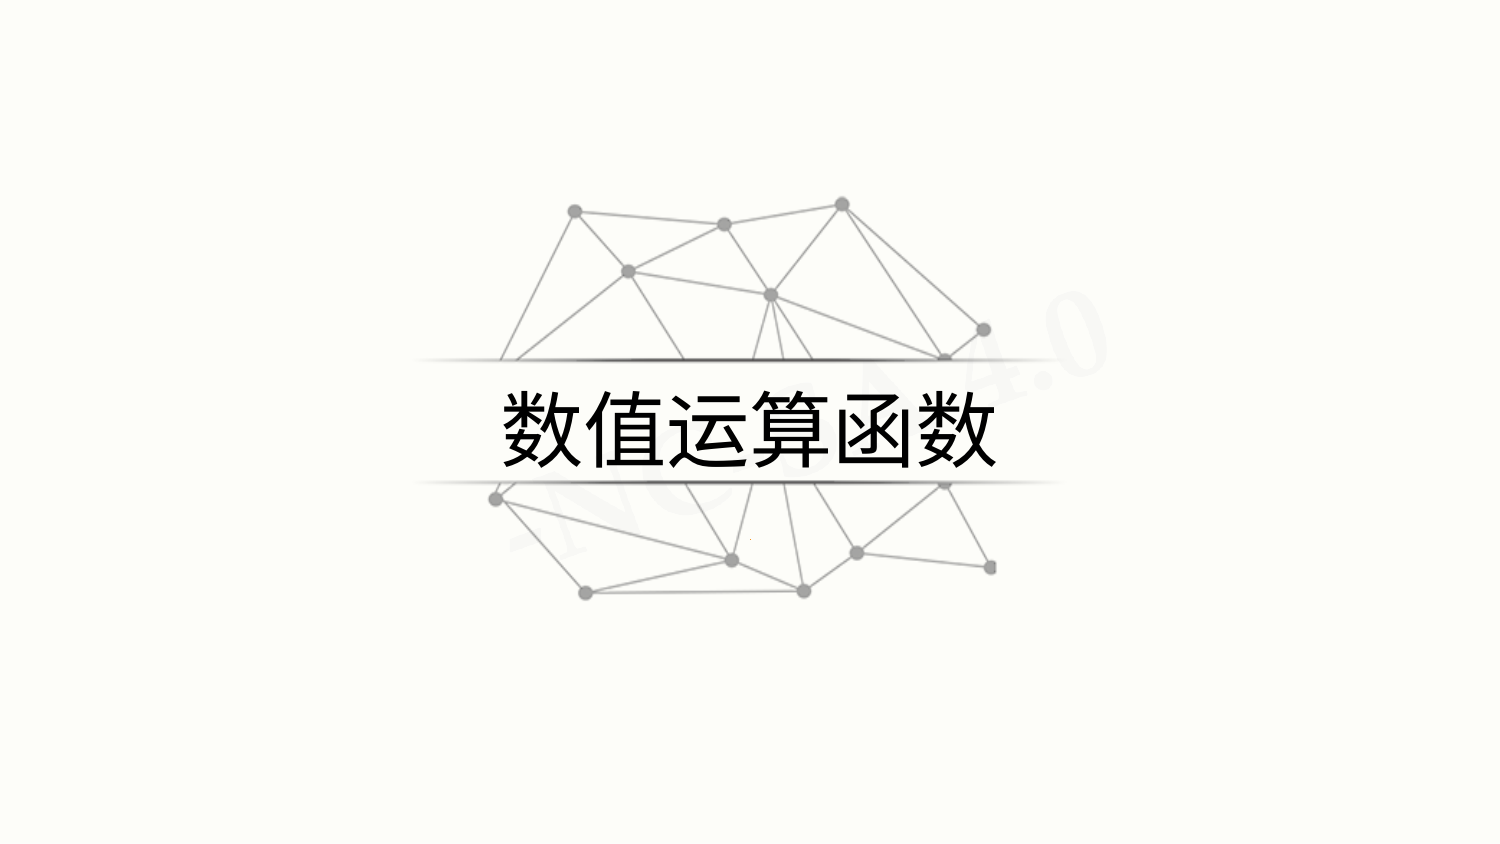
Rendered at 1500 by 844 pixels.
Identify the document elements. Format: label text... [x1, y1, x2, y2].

text_box [312, 173, 1128, 663]
title 数值运算函数 [498, 377, 1002, 519]
